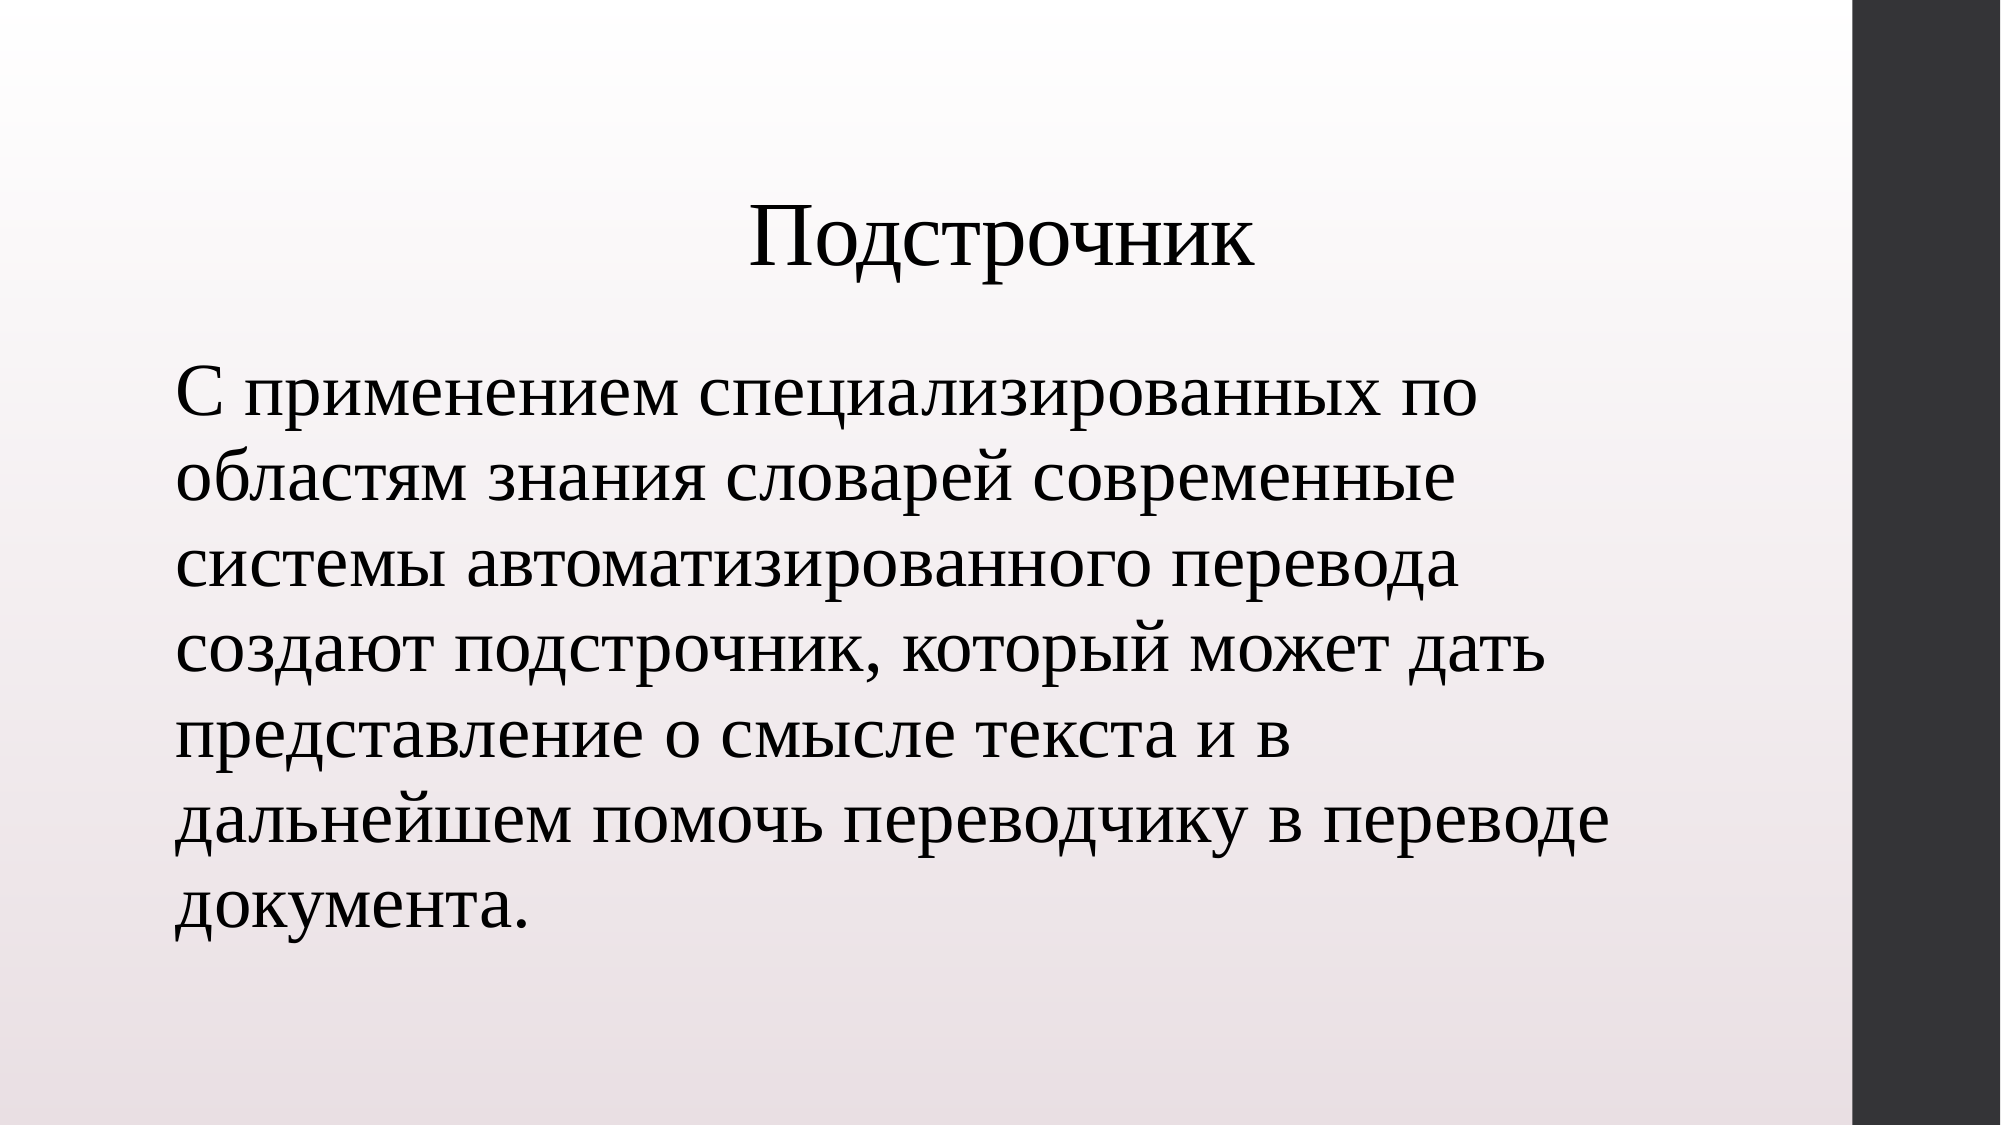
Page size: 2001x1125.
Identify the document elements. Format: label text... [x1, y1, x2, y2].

list С применением специализированных по областям знания словарей современные системы автоматизированного перевода создают подстрочник, который может дать представление о смысле текста и в дальнейшем помочь переводчику в переводе документа. [160, 339, 1702, 1014]
title Подстрочник [206, 75, 1797, 293]
